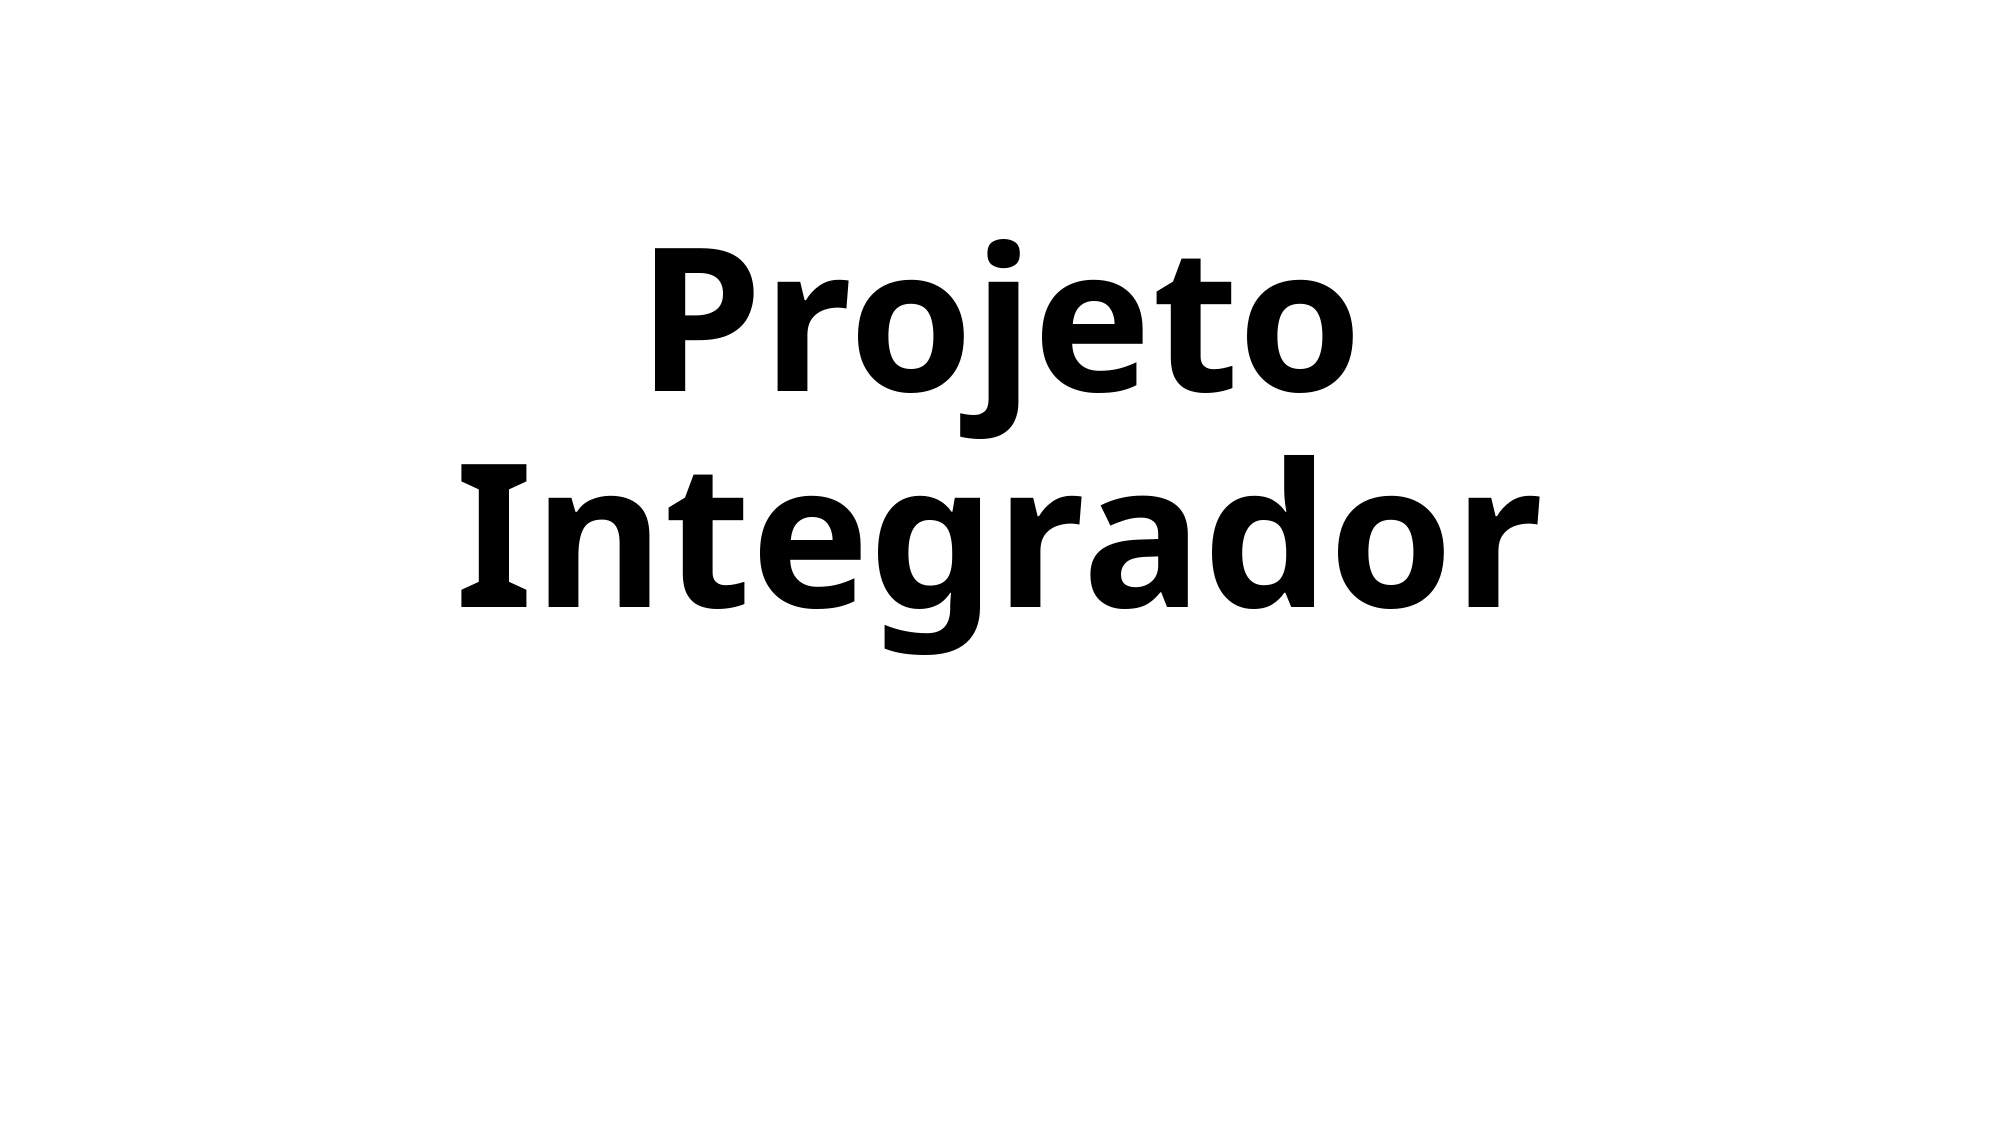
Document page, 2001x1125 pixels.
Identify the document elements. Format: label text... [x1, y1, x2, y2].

title Projeto Integrador [249, 406, 1750, 659]
